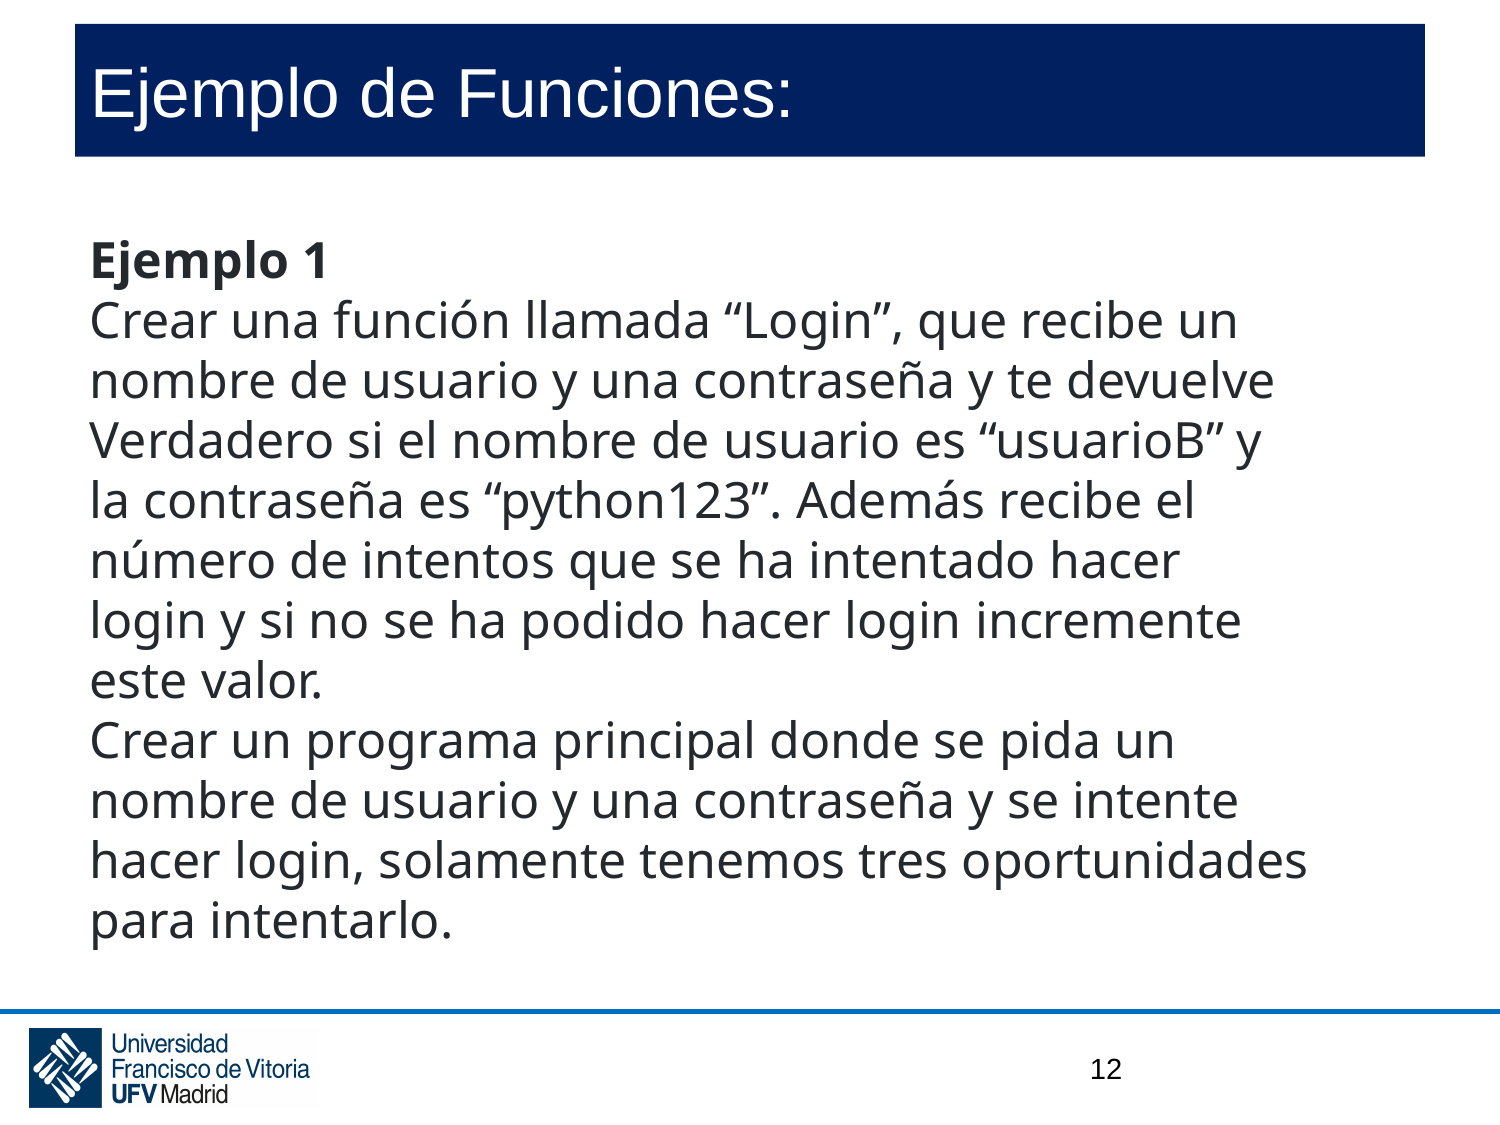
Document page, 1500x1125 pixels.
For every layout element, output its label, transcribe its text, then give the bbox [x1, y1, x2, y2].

title Ejemplo de Funciones: [75, 23, 1425, 157]
text_box Ejemplo 1 Crear una función llamada “Login”, que recibe un nombre de usuario y una contraseña y te devuelve Verdadero si el nombre de usuario es “usuarioB” y la contraseña es “python123”. Además recibe el número de intentos que se ha intentado hacer login y si no se ha podido hacer login incremente este valor. Crear un programa principal donde se pida un nombre de usuario y una contraseña y se intente hacer login, solamente tenemos tres oportunidades para intentarlo. [74, 220, 1327, 956]
picture [29, 1028, 319, 1108]
slide_number 12 [1074, 1042, 1425, 1103]
